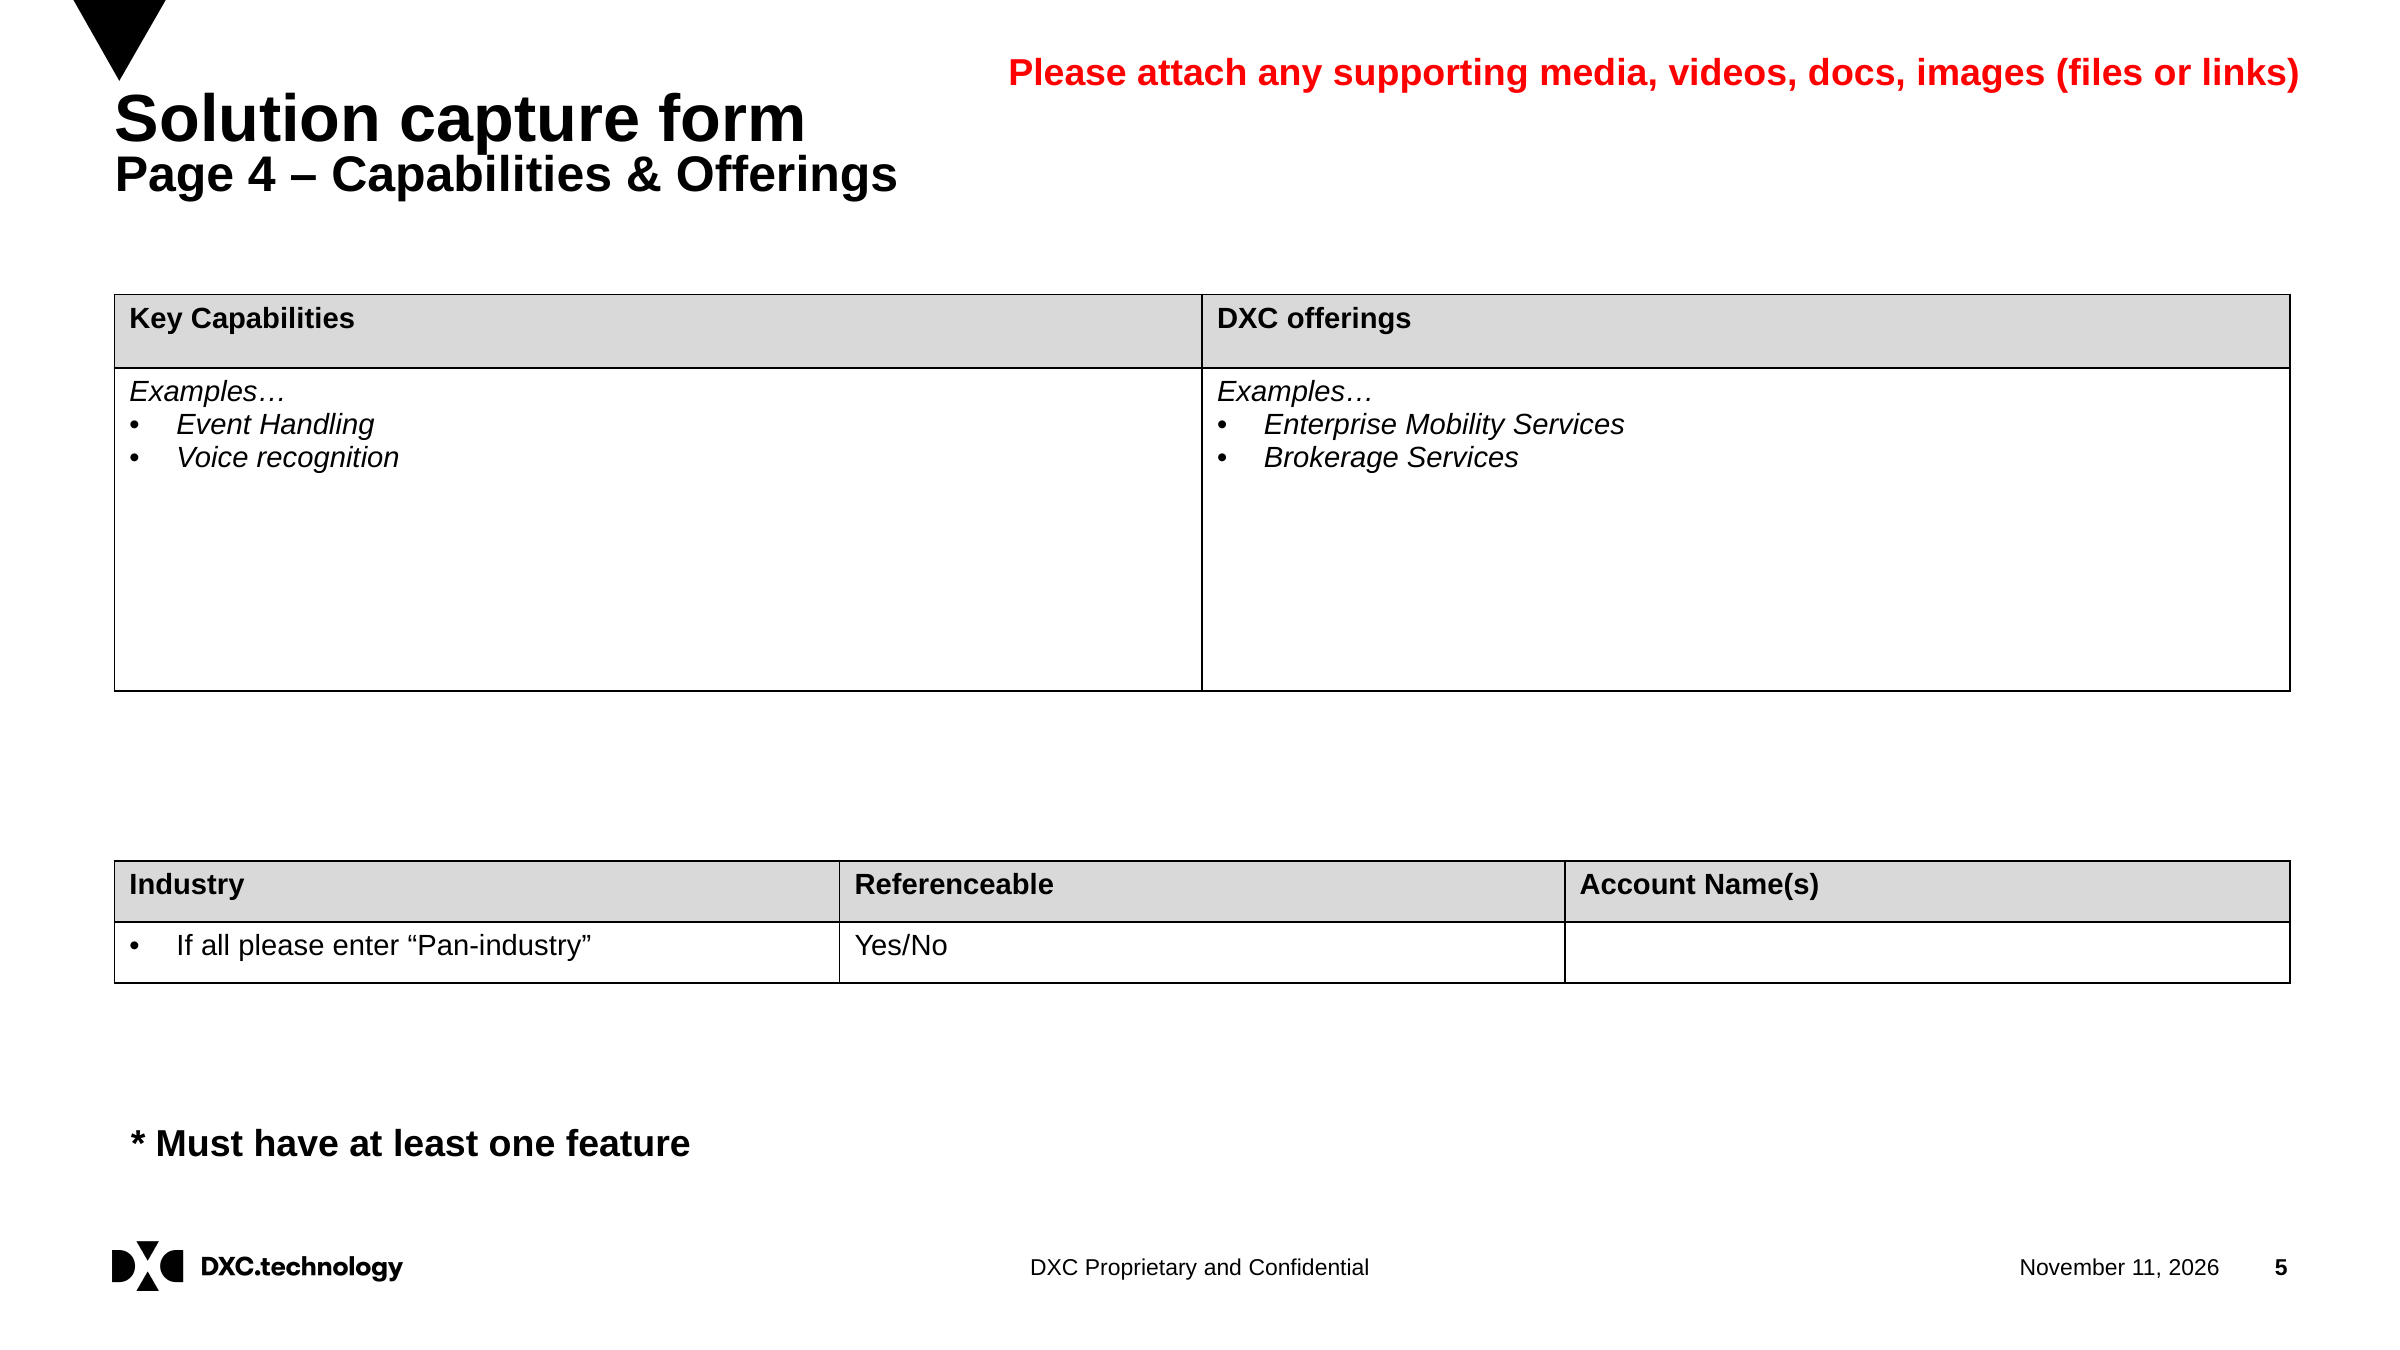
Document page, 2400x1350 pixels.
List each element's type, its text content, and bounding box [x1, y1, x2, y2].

text_box * Must have at least one feature [116, 1112, 707, 1172]
table_header Referenceable [840, 862, 1564, 921]
table_cell Examples… Event Handling Voice recognition [115, 369, 1201, 690]
text_box Solution capture form Page 4 – Capabilities & Offerings [114, 90, 2290, 323]
table_cell Yes/No [840, 923, 1564, 982]
table_header Key Capabilities [115, 323, 1201, 367]
table_header Industry [115, 862, 839, 921]
table_cell [1566, 923, 2289, 982]
text_box Please attach any supporting media, videos, docs, images (files or links) [993, 40, 2316, 101]
table_header DXC offerings [1203, 323, 2289, 367]
table_cell If all please enter “Pan-industry” [115, 923, 839, 982]
table_cell Examples… Enterprise Mobility Services Brokerage Services [1203, 369, 2289, 690]
table_header Account Name(s) [1566, 862, 2289, 921]
